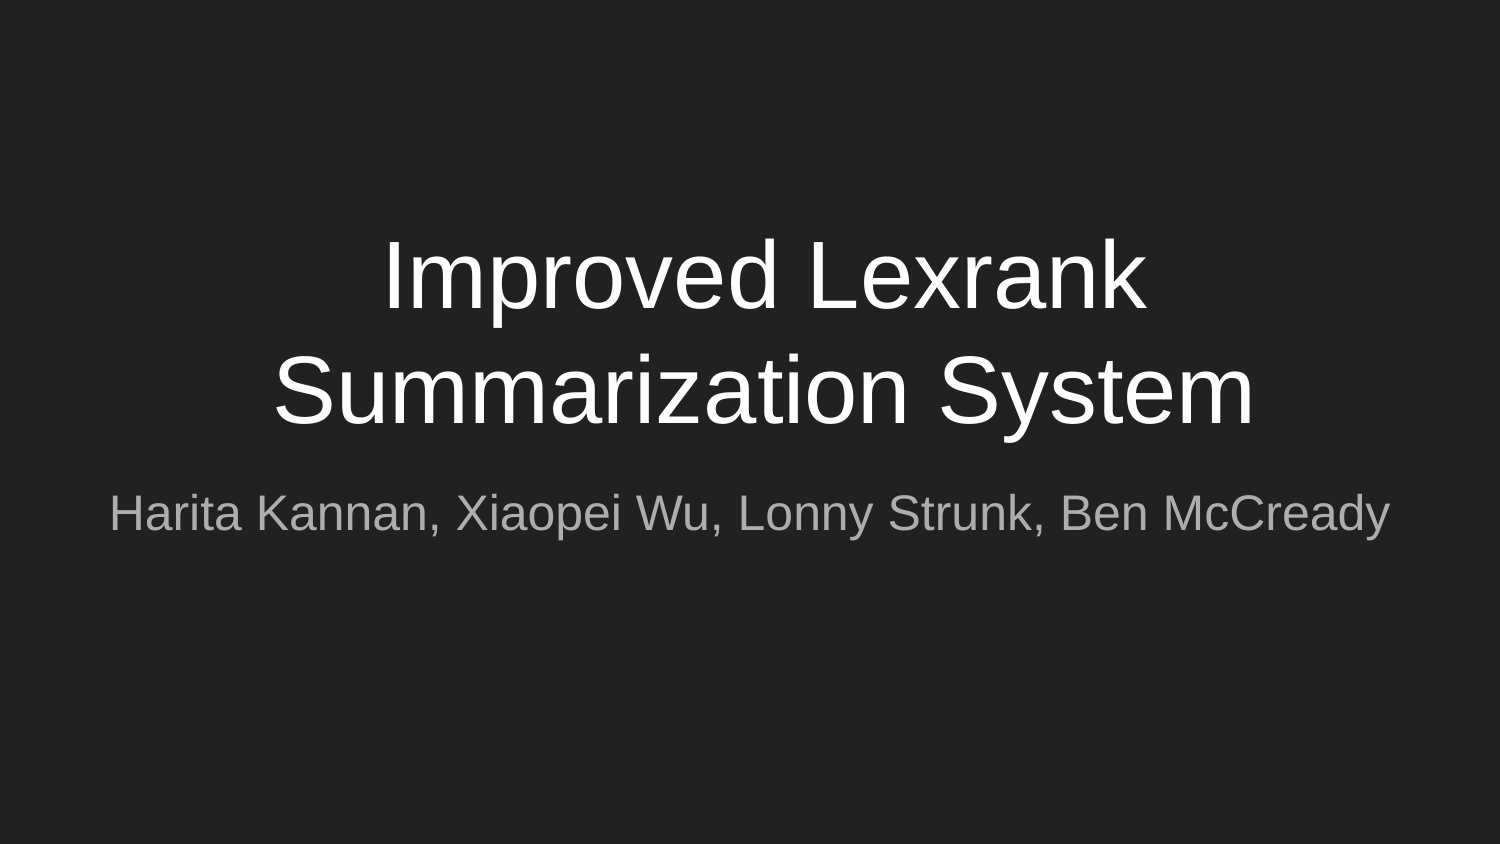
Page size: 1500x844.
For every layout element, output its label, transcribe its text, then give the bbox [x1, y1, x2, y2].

title Improved Lexrank Summarization System [64, 298, 1466, 458]
subtitle Harita Kannan, Xiaopei Wu, Lonny Strunk, Ben McCready [51, 464, 1449, 595]
